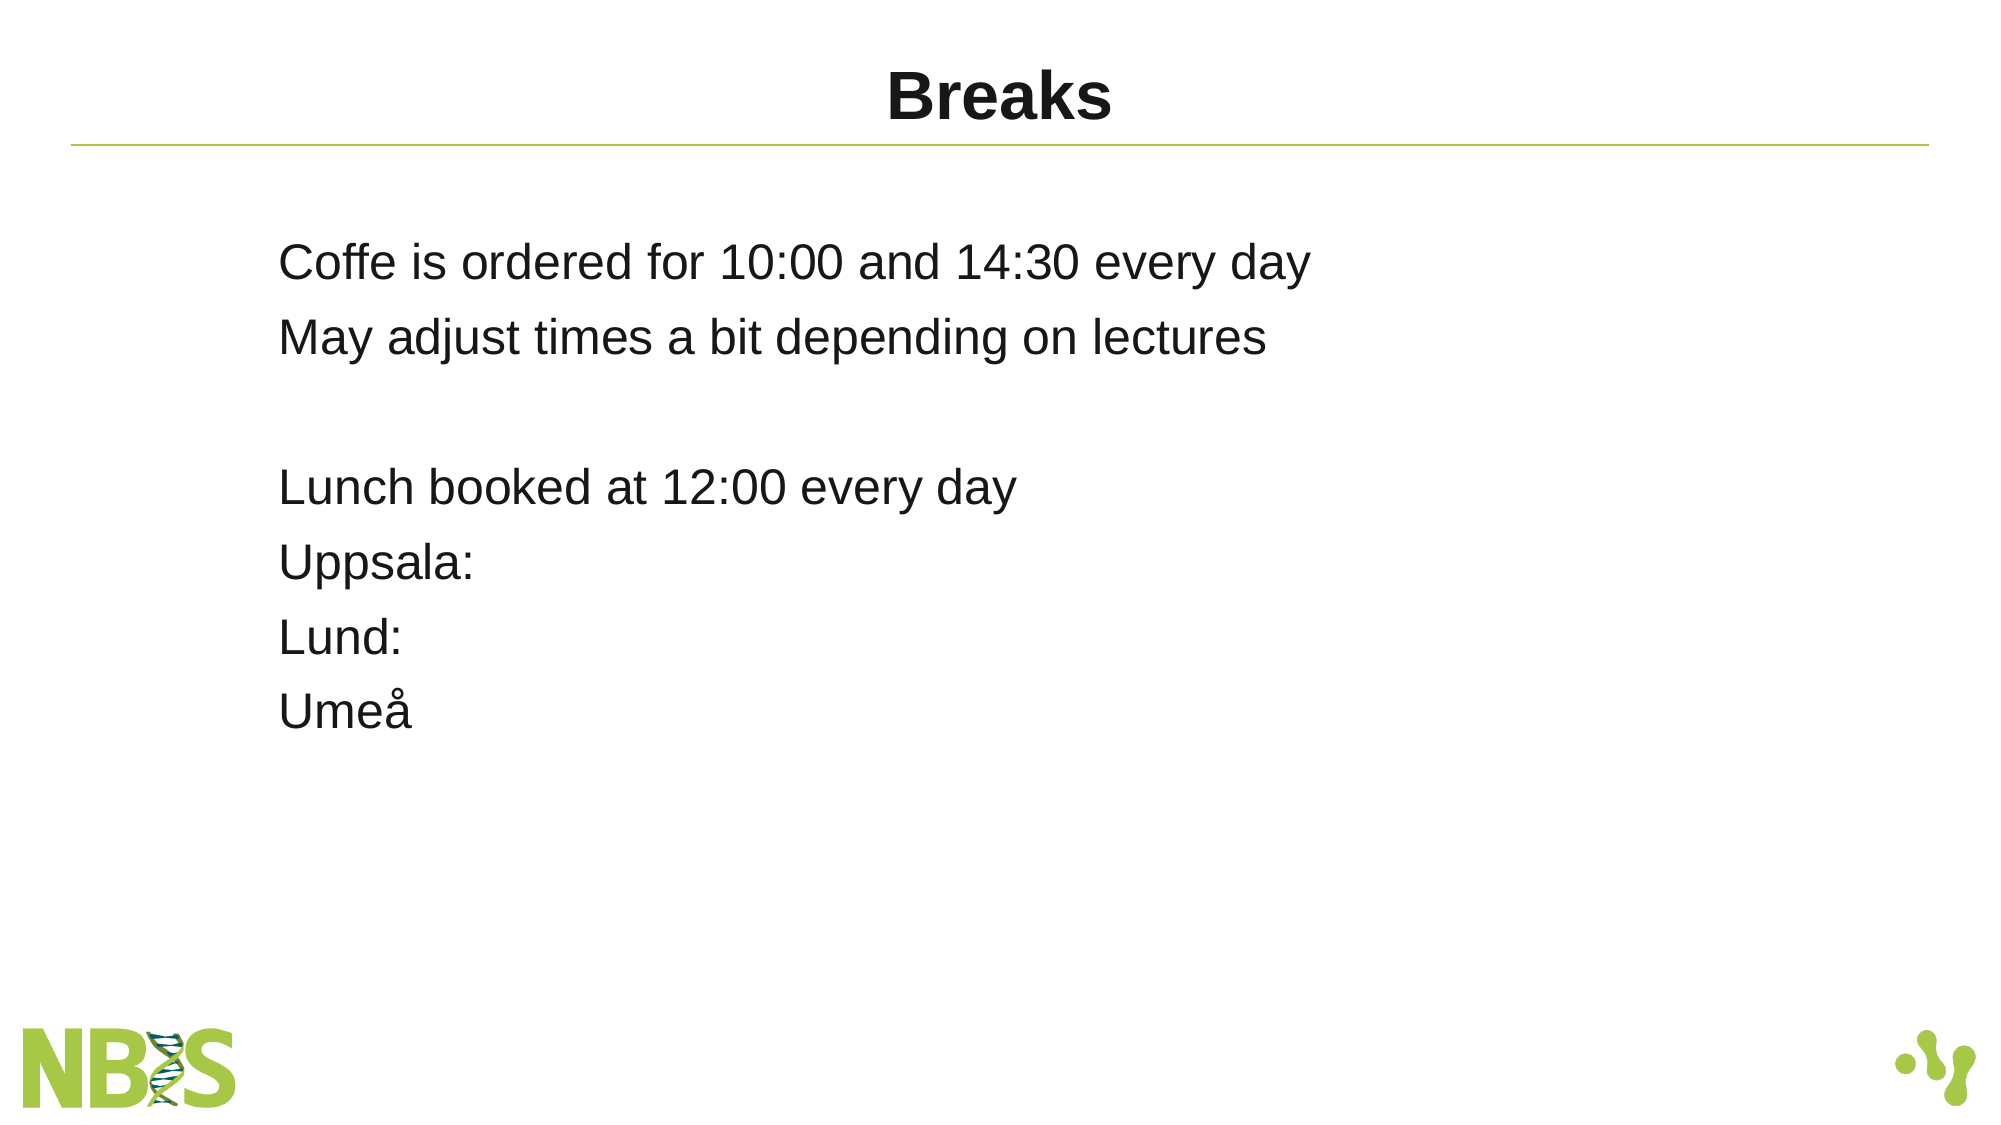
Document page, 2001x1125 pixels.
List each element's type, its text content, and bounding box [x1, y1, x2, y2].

picture [23, 1028, 237, 1108]
title Breaks [70, 52, 1930, 143]
picture [1893, 1028, 1977, 1108]
list Coffe is ordered for 10:00 and 14:30 every day May adjust times a bit depending on lectures Lunch booked at 12:00 every day Uppsala: Lund: Umeå [263, 229, 1930, 1013]
